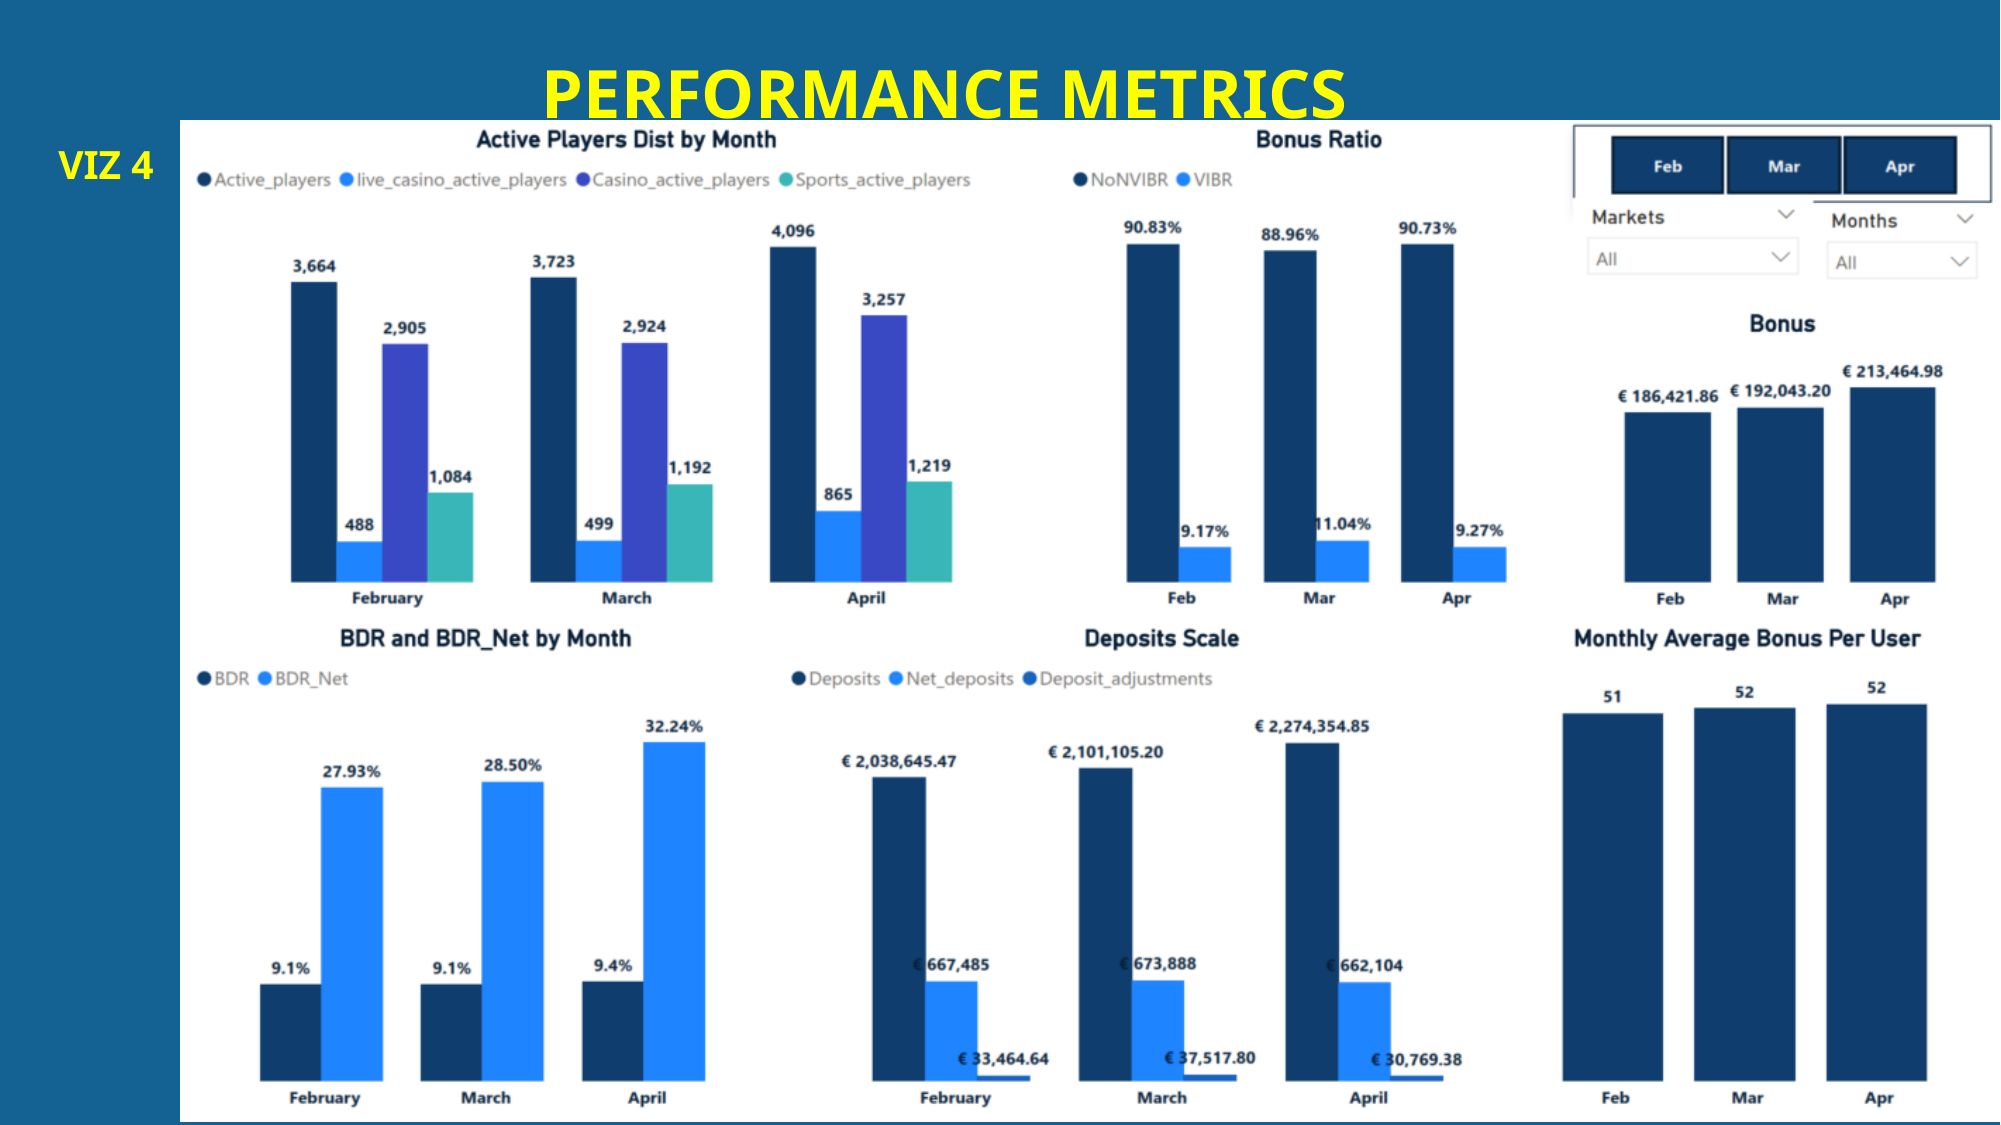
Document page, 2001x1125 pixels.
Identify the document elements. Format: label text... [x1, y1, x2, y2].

picture [180, 120, 2000, 1123]
title Performance Metrics [157, 30, 1733, 133]
text_box Viz 4 [43, 133, 180, 196]
